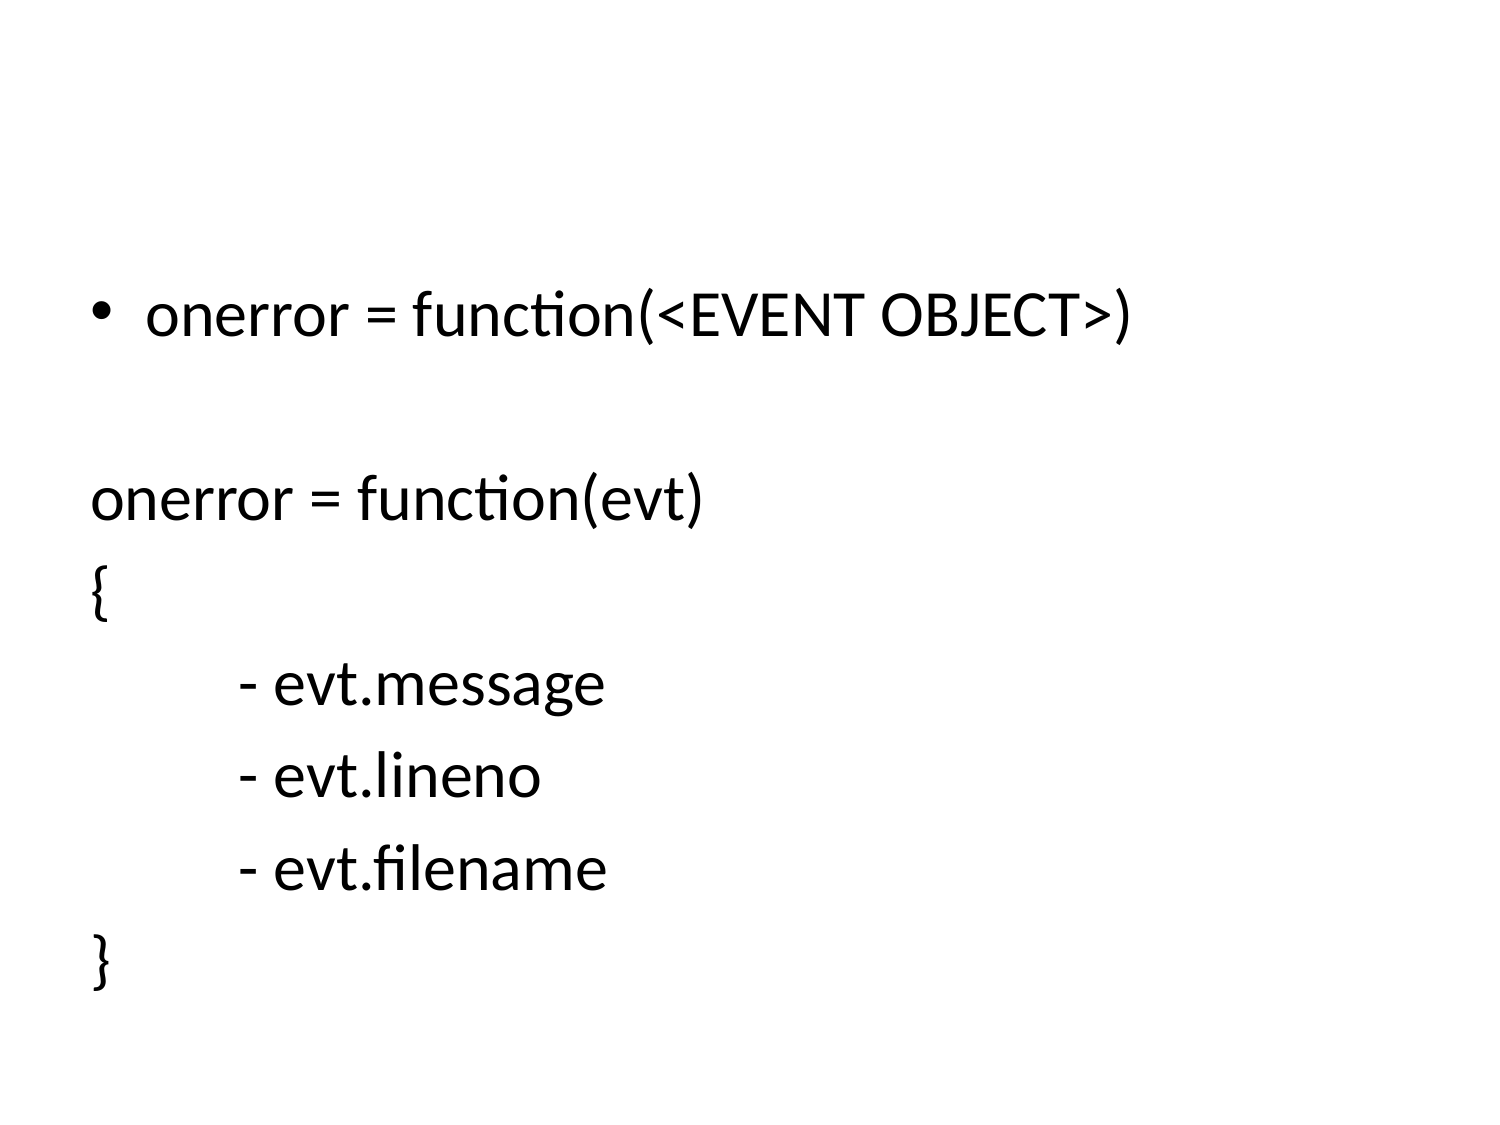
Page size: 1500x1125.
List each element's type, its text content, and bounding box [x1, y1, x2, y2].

list onerror = function(<EVENT OBJECT>) onerror = function(evt) { - evt.message - evt.lineno - evt.filename } [75, 262, 1425, 1005]
